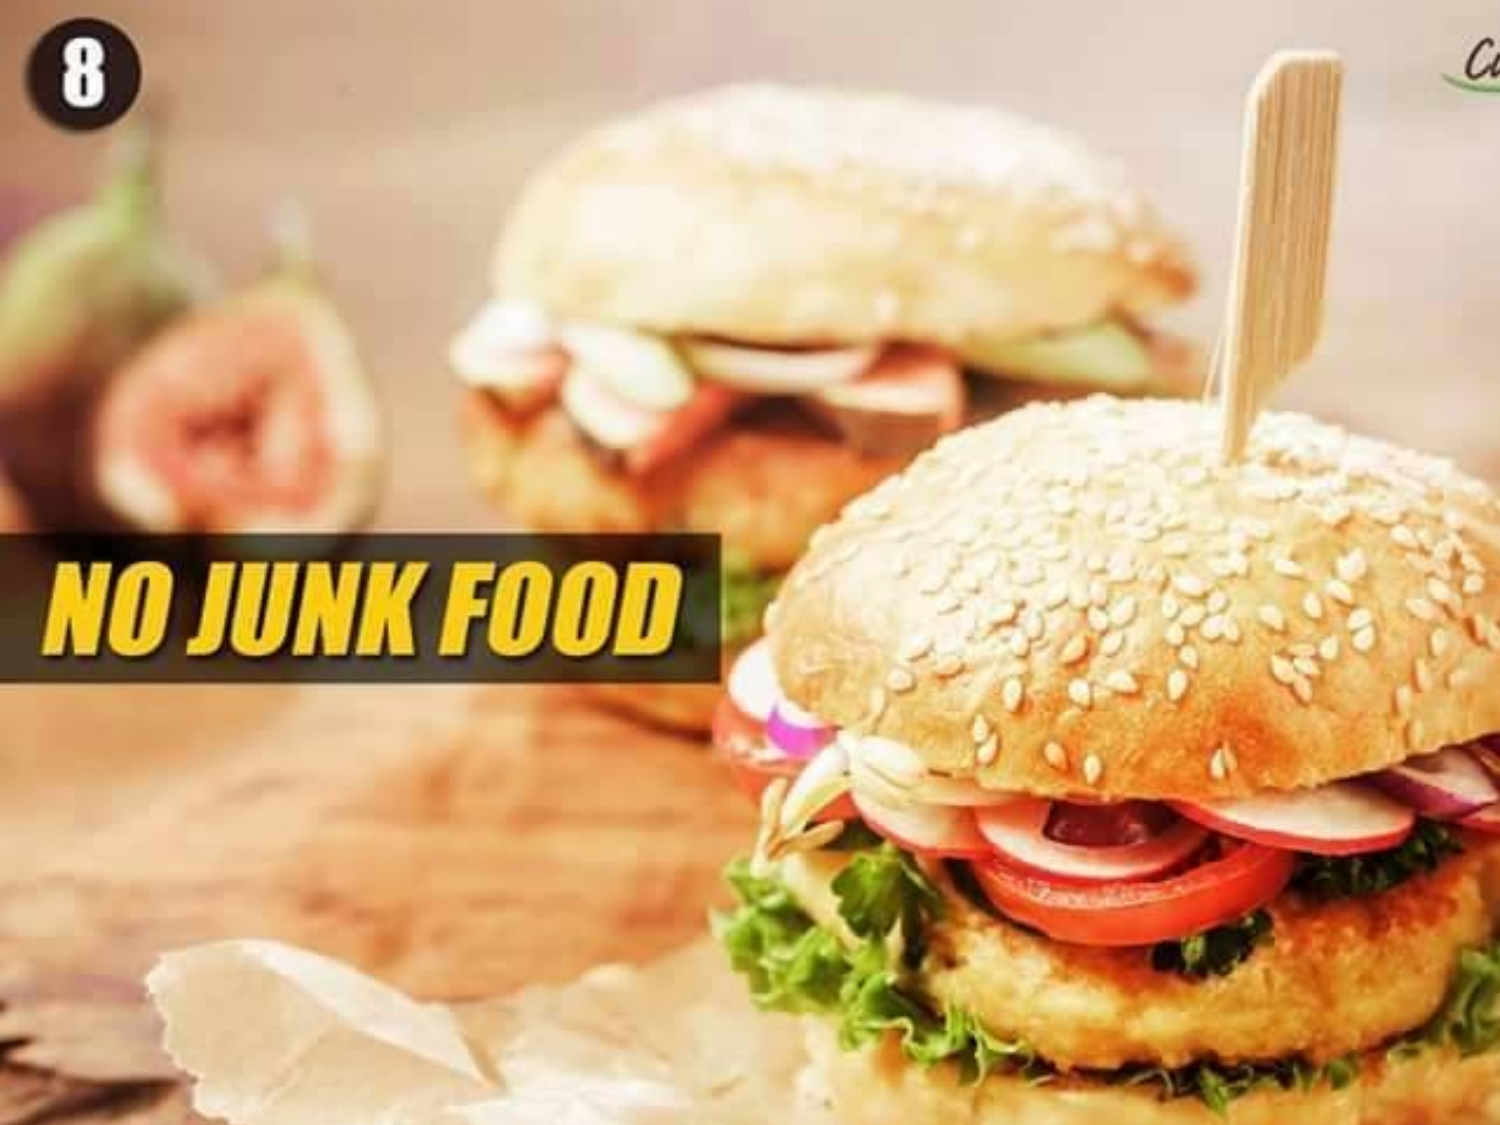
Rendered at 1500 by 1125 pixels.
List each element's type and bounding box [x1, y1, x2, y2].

list [0, 0, 1500, 1125]
